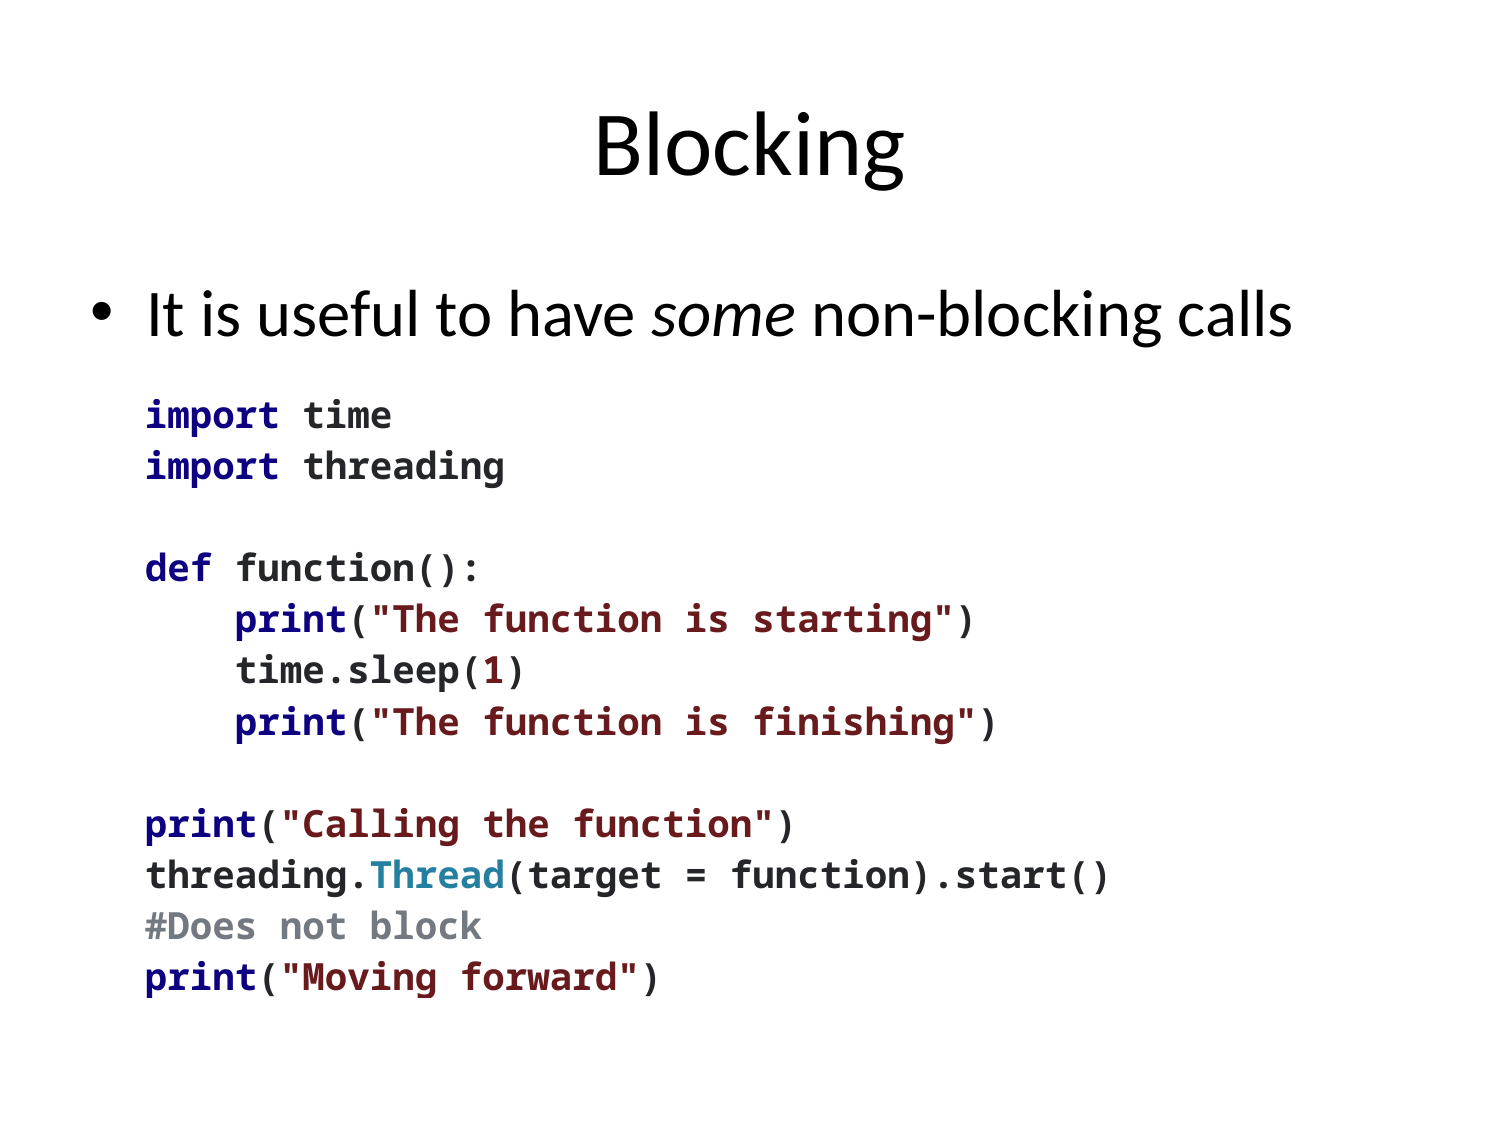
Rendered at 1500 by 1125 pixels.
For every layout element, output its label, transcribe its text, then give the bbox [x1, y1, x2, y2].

title Blocking [75, 45, 1425, 233]
list It is useful to have some non-blocking calls [75, 262, 1425, 1005]
table_header import time import threading def function(): print("The function is starting") time.sleep(1) print("The function is finishing") print("Calling the function") threading.Thread(target = function).start() #Does not block print("Moving forward") [135, 390, 1133, 998]
